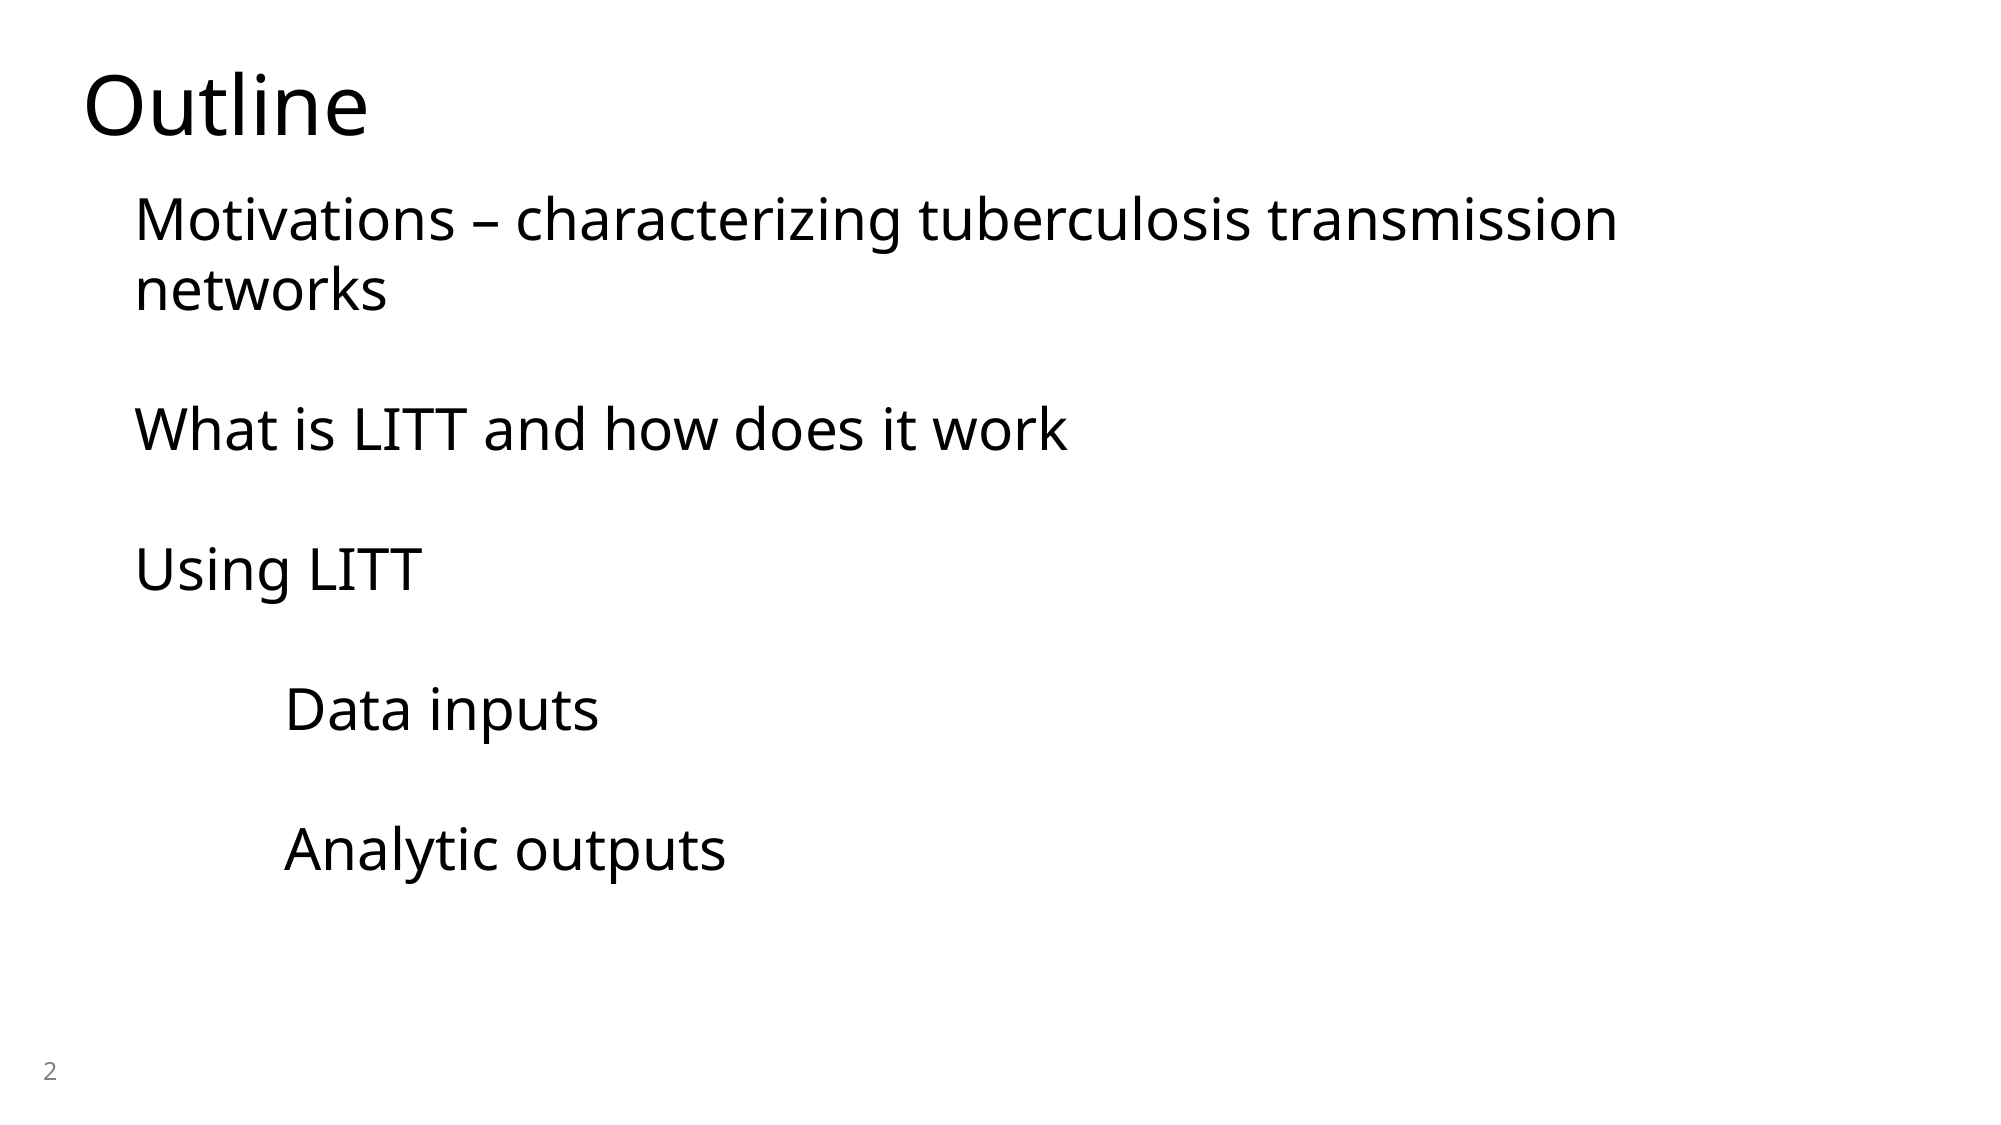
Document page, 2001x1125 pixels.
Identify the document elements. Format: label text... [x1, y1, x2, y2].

slide_number 2 [28, 1042, 479, 1103]
text_box Motivations – characterizing tuberculosis transmission networks What is LITT and how does it work Using LITT Data inputs Analytic outputs [119, 174, 1896, 1030]
title Outline [67, 0, 399, 218]
